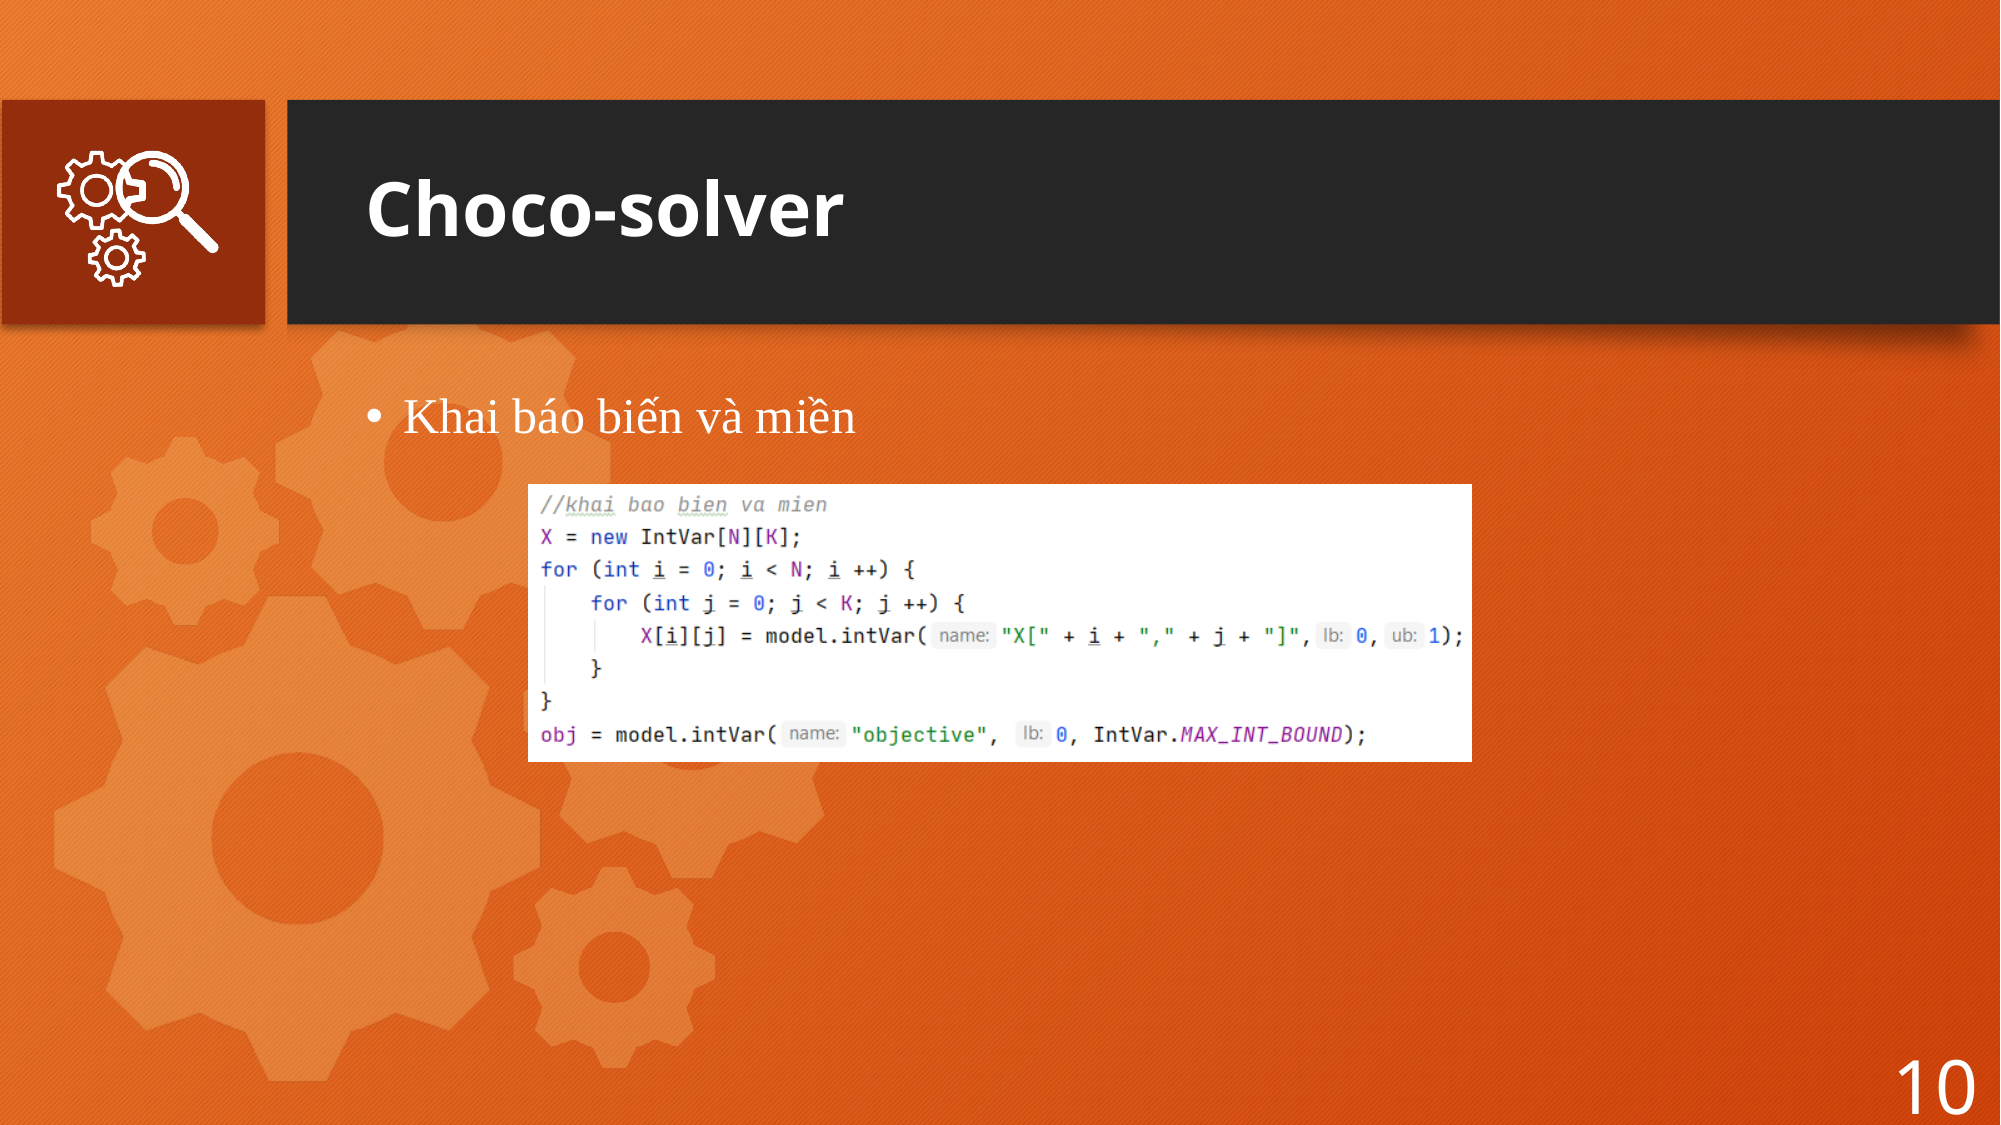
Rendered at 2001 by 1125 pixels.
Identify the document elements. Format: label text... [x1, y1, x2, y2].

slide_number 10 [1877, 1001, 2000, 1125]
picture [11, 100, 2000, 1109]
title Choco-solver [350, 123, 1928, 301]
list Khai báo biến và miền [350, 383, 894, 464]
